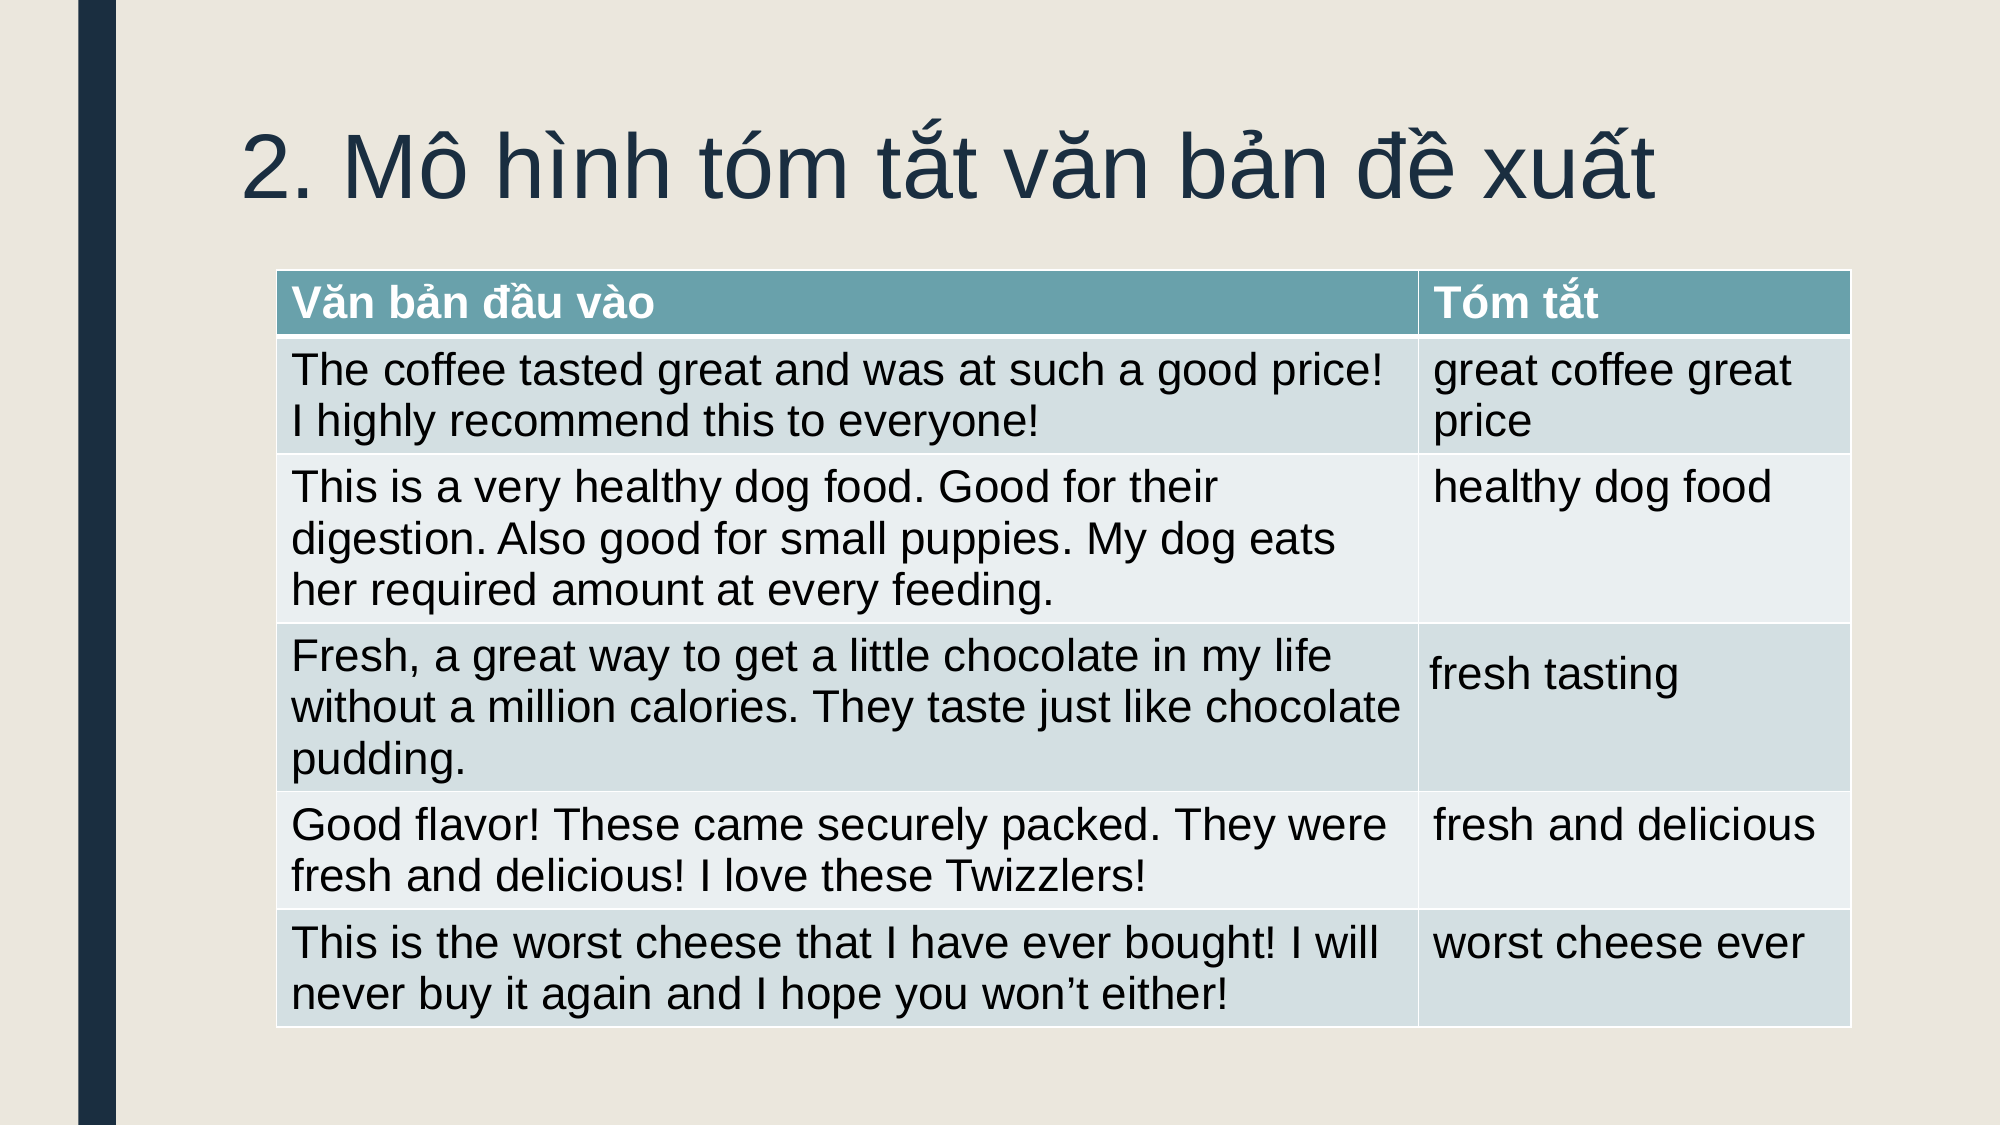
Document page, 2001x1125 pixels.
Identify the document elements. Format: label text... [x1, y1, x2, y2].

title 2. Mô hình tóm tắt văn bản đề xuất [225, 112, 1800, 357]
table_cell great coffee great price [1419, 339, 1850, 453]
table_cell This is a very healthy dog food. Good for their digestion. Also good for small puppies. My dog eats her required amount at every feeding. [277, 455, 1418, 622]
table_cell worst cheese ever [1419, 910, 1850, 1026]
table_cell healthy dog food [1419, 455, 1850, 622]
table_cell Fresh, a great way to get a little chocolate in my life without a million calories. They taste just like chocolate pudding. [277, 624, 1418, 791]
table_cell The coffee tasted great and was at such a good price! I highly recommend this to everyone! [277, 339, 1418, 453]
table_cell This is the worst cheese that I have ever bought! I will never buy it again and I hope you won’t either! [277, 910, 1418, 1026]
table_cell fresh and delicious [1419, 792, 1850, 908]
table_header Tóm tắt [1419, 271, 1850, 334]
table_cell fresh tasting [1419, 624, 1850, 791]
table_cell Good flavor! These came securely packed. They were fresh and delicious! I love these Twizzlers! [277, 792, 1418, 908]
table_header Văn bản đầu vào [277, 271, 1418, 334]
